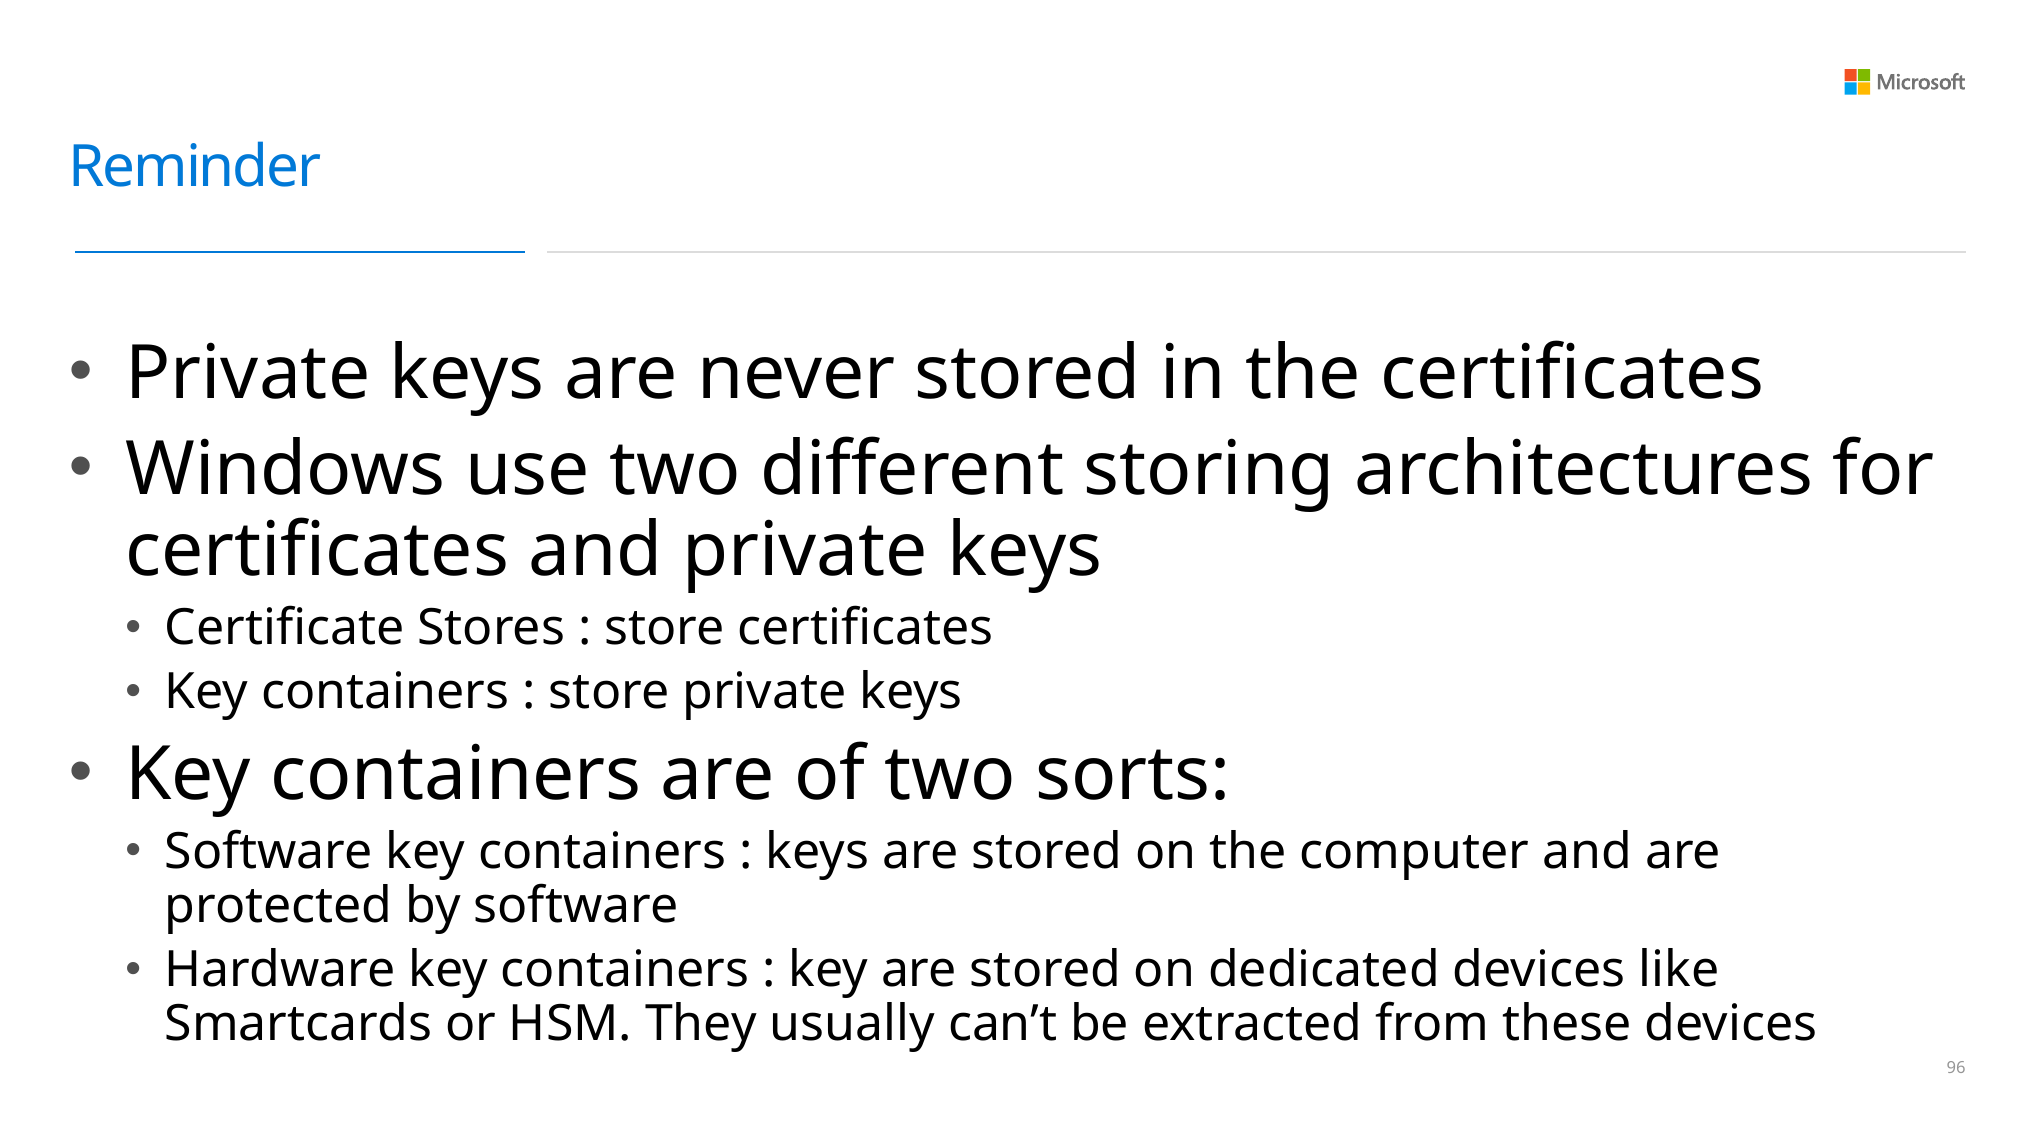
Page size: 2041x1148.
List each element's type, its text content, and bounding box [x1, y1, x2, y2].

list Private keys are never stored in the certificates Windows use two different storing architectures for certificates and private keys Certificate Stores : store certificates Key containers : store private keys Key containers are of two sorts: Software key containers : keys are stored on the computer and are protected by software Hardware key containers : key are stored on dedicated devices like Smartcards or HSM. They usually can’t be extracted from these devices [45, 318, 1968, 1089]
title Reminder [45, 123, 1996, 199]
